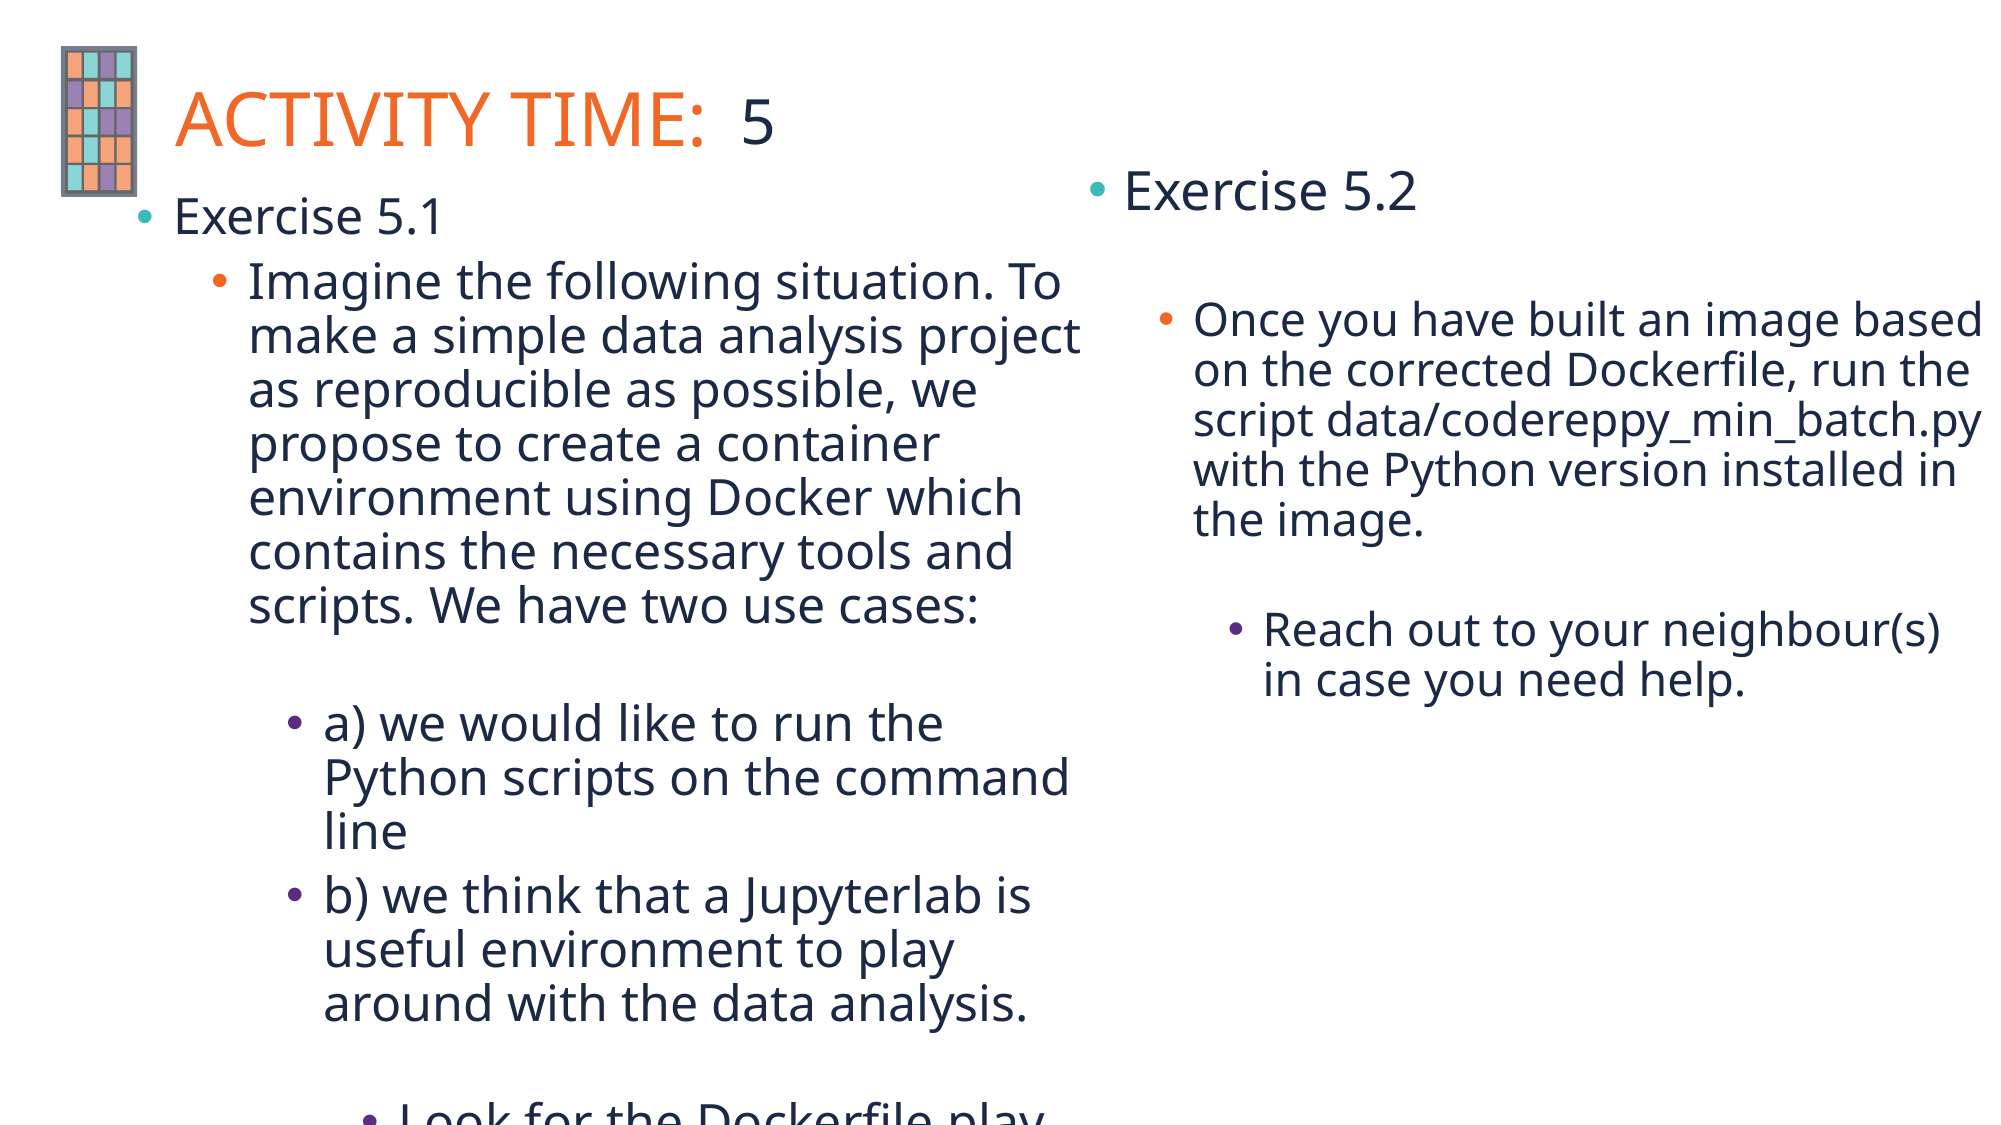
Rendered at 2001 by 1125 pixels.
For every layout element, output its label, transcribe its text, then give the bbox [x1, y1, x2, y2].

list Exercise 5.1 Imagine the following situation. To make a simple data analysis project as reproducible as possible, we propose to create a container environment using Docker which contains the necessary tools and scripts. We have two use cases: a) we would like to run the Python scripts on the command line b) we think that a Jupyterlab is useful environment to play around with the data analysis. Look for the Dockerfile.play in the folder docker Rearrange the statements and comments of the Dockerfile Build the Docker image [121, 184, 1113, 1125]
list Exercise 5.2 Once you have built an image based on the corrected Dockerfile, run the script data/codereppy_min_batch.py with the Python version installed in the image. Reach out to your neighbour(s) in case you need help. [1073, 155, 2000, 814]
list Check space usage (Disk inFo) Output Type object Total number of objects Size etc $ docker system df [60, 46, 138, 197]
title 5 [725, 59, 1964, 190]
